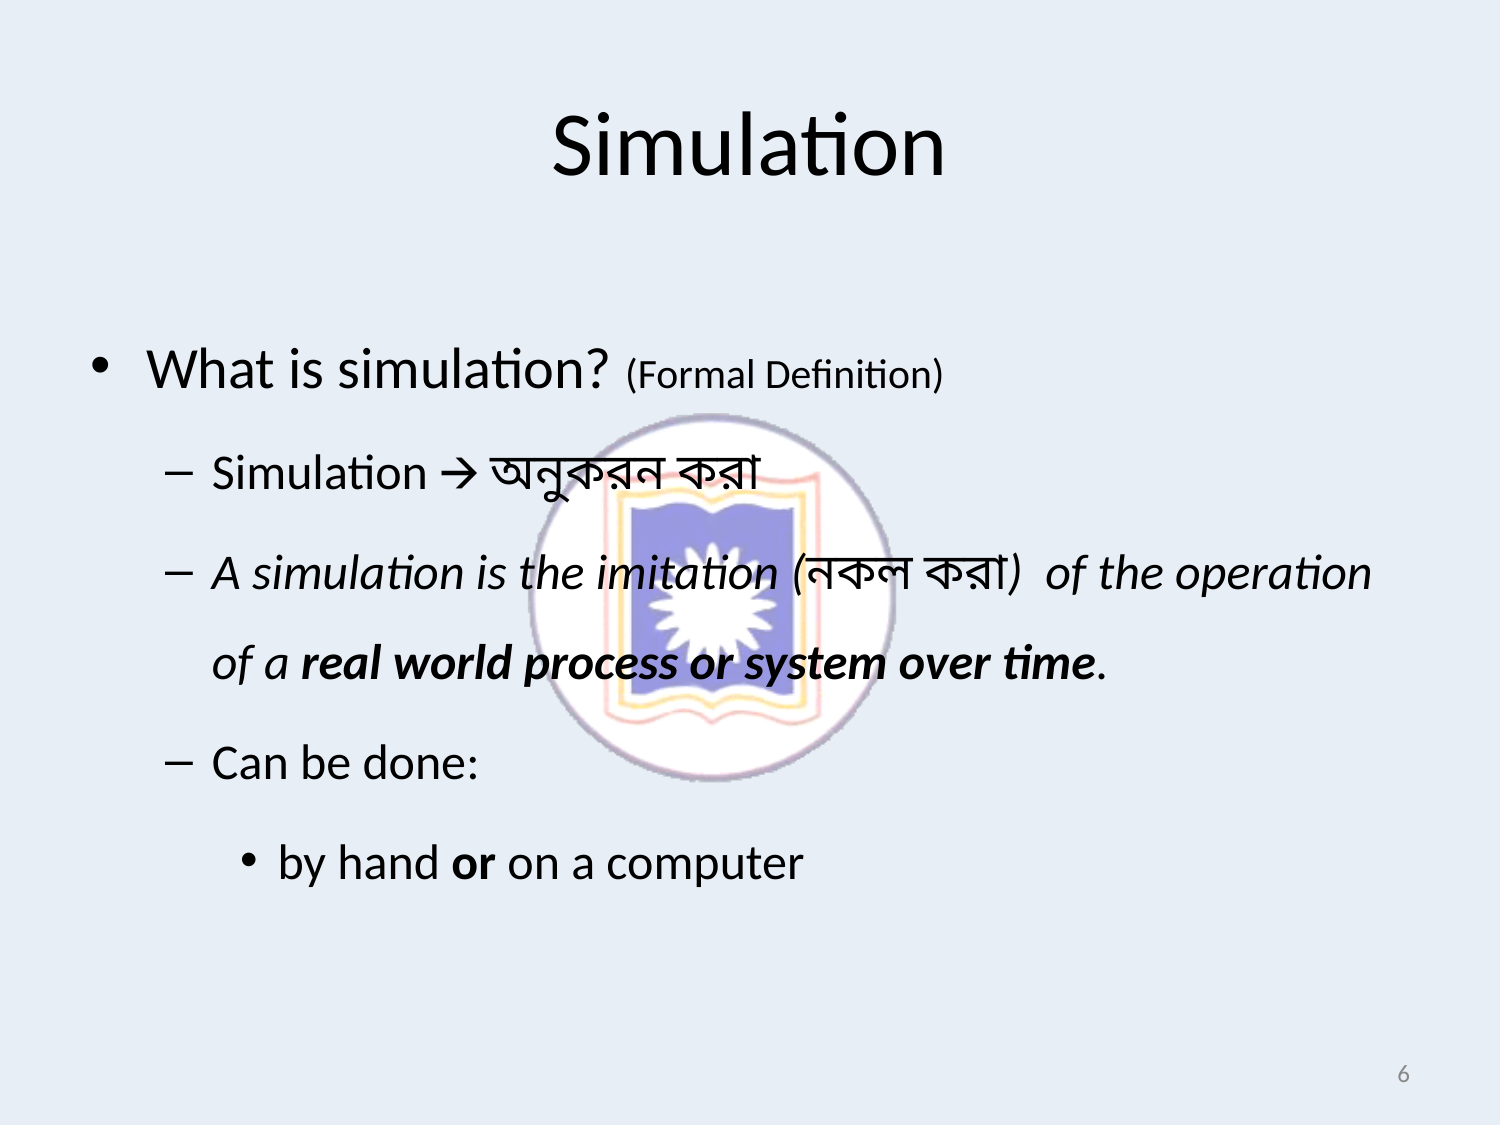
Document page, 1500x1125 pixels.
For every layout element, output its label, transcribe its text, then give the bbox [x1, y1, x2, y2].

slide_number ‹#› [1074, 1042, 1425, 1103]
title Simulation [75, 45, 1425, 233]
list What is simulation? (Formal Definition) Simulation 🡪 অনুকরন করা A simulation is the imitation (নকল করা) of the operation of a real world process or system over time. Can be done: by hand or on a computer [75, 287, 1425, 1005]
